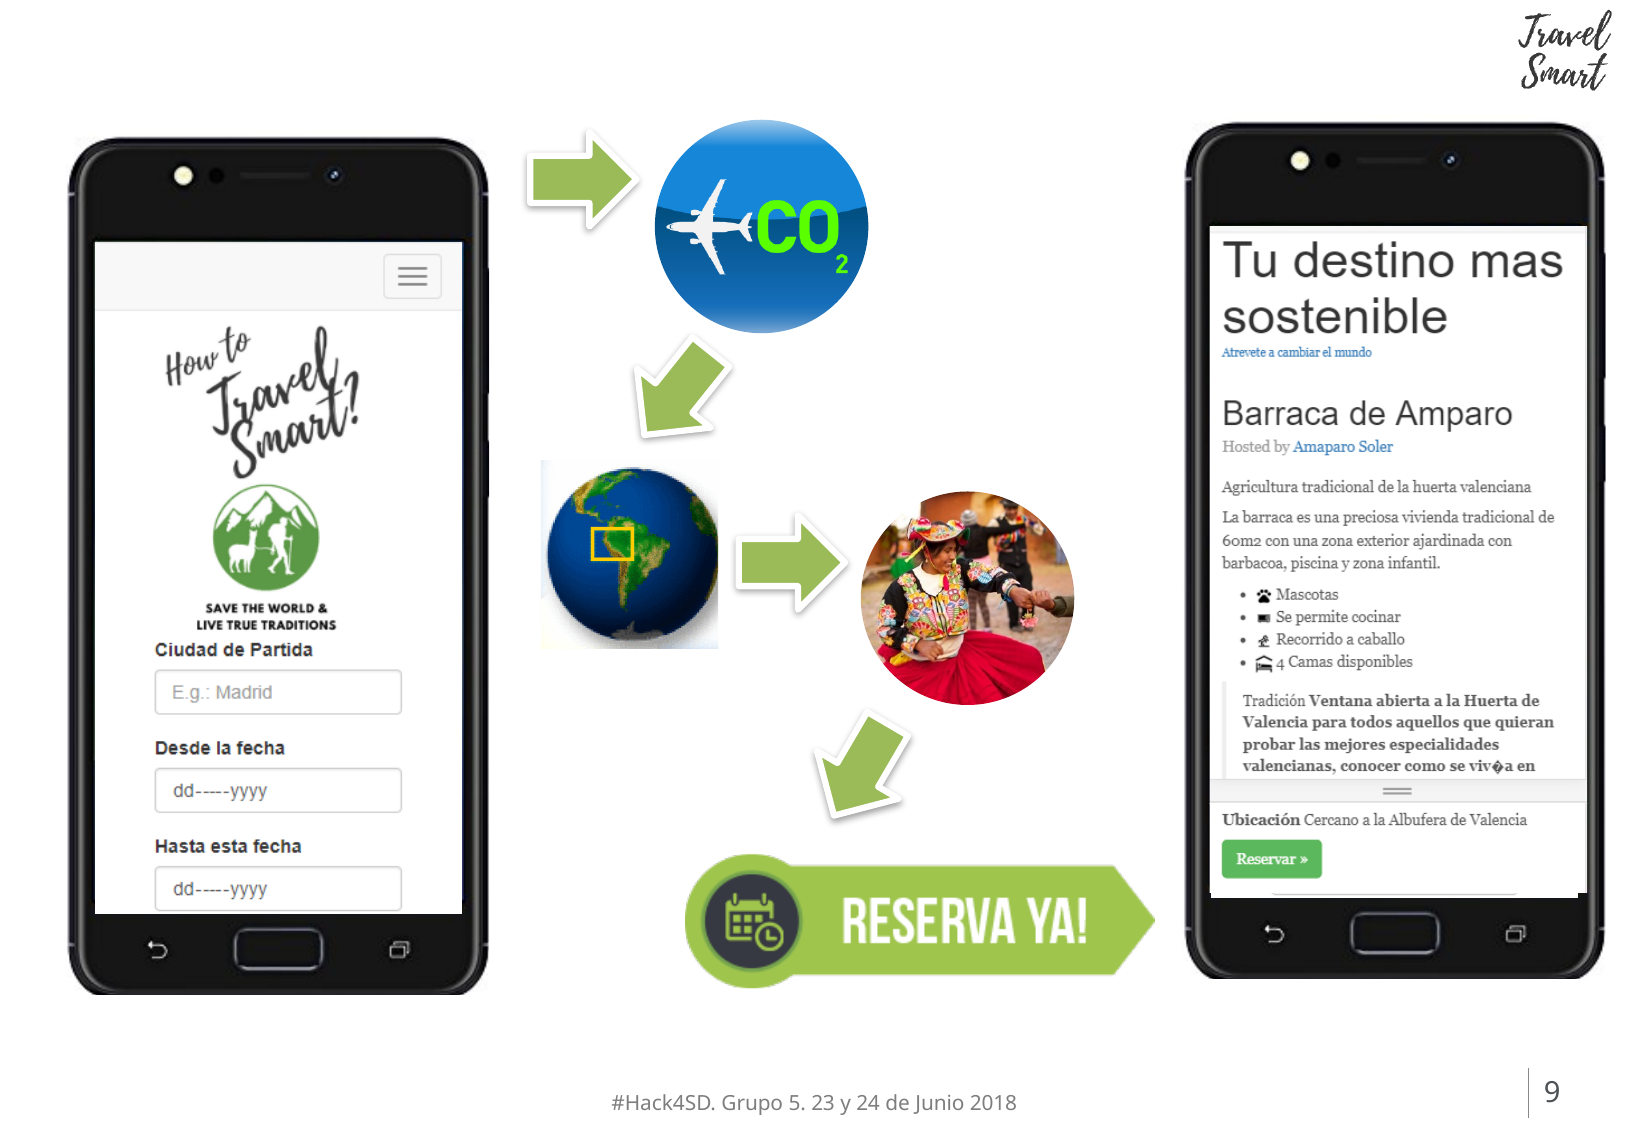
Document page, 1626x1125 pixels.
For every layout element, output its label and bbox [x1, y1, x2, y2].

picture [1515, 5, 1615, 94]
picture [860, 491, 1075, 706]
text_box [633, 342, 733, 439]
picture [540, 460, 719, 649]
text_box [527, 129, 640, 230]
text_box [813, 714, 912, 819]
picture [685, 847, 1155, 996]
text_box [735, 512, 849, 613]
picture [654, 119, 869, 334]
picture [1181, 114, 1606, 980]
picture [65, 129, 490, 995]
